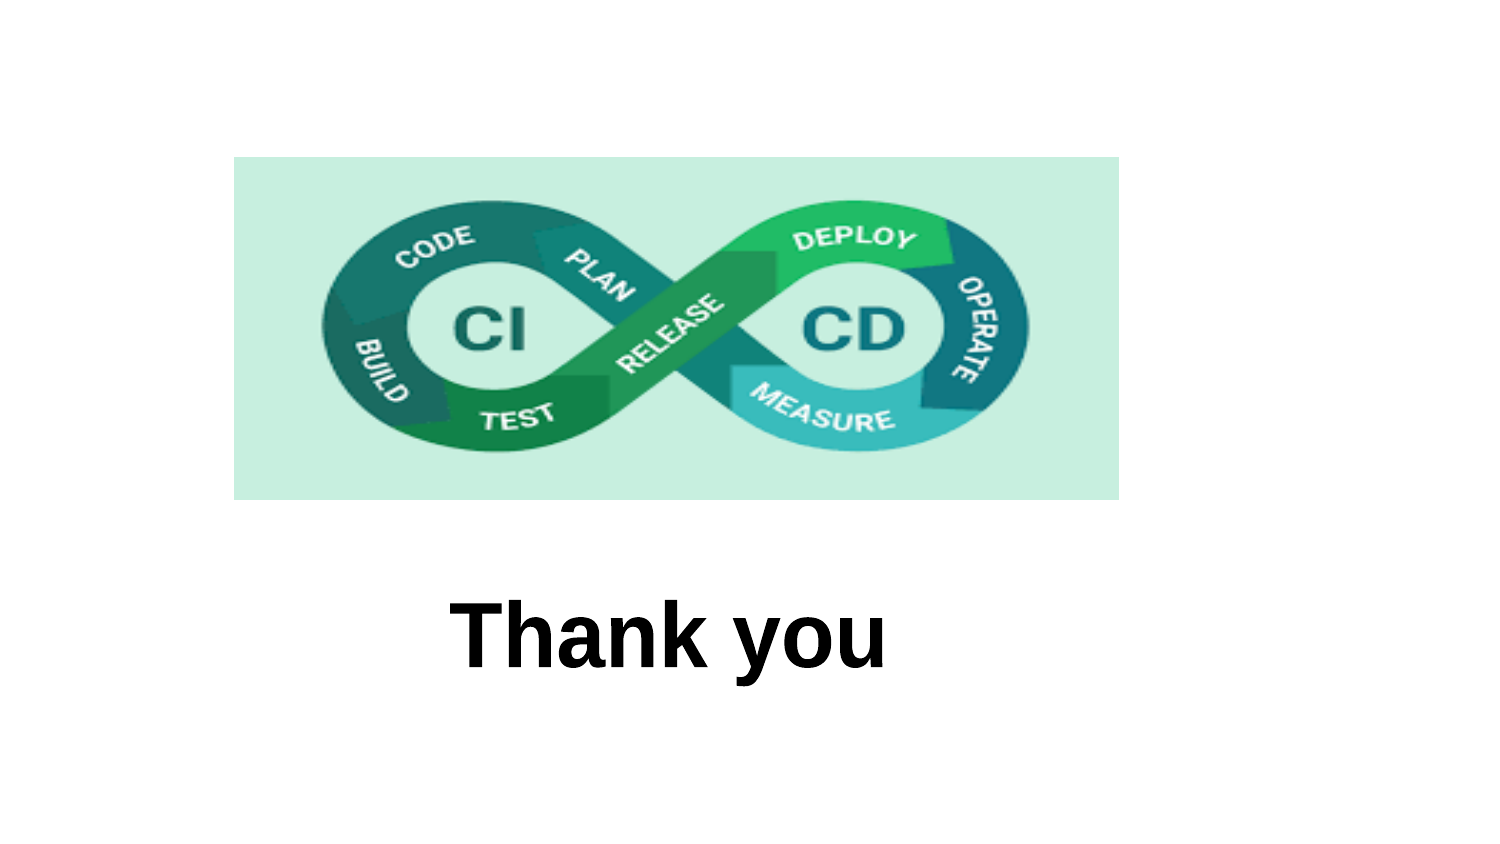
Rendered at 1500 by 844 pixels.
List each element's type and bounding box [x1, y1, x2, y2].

picture [234, 157, 1120, 500]
